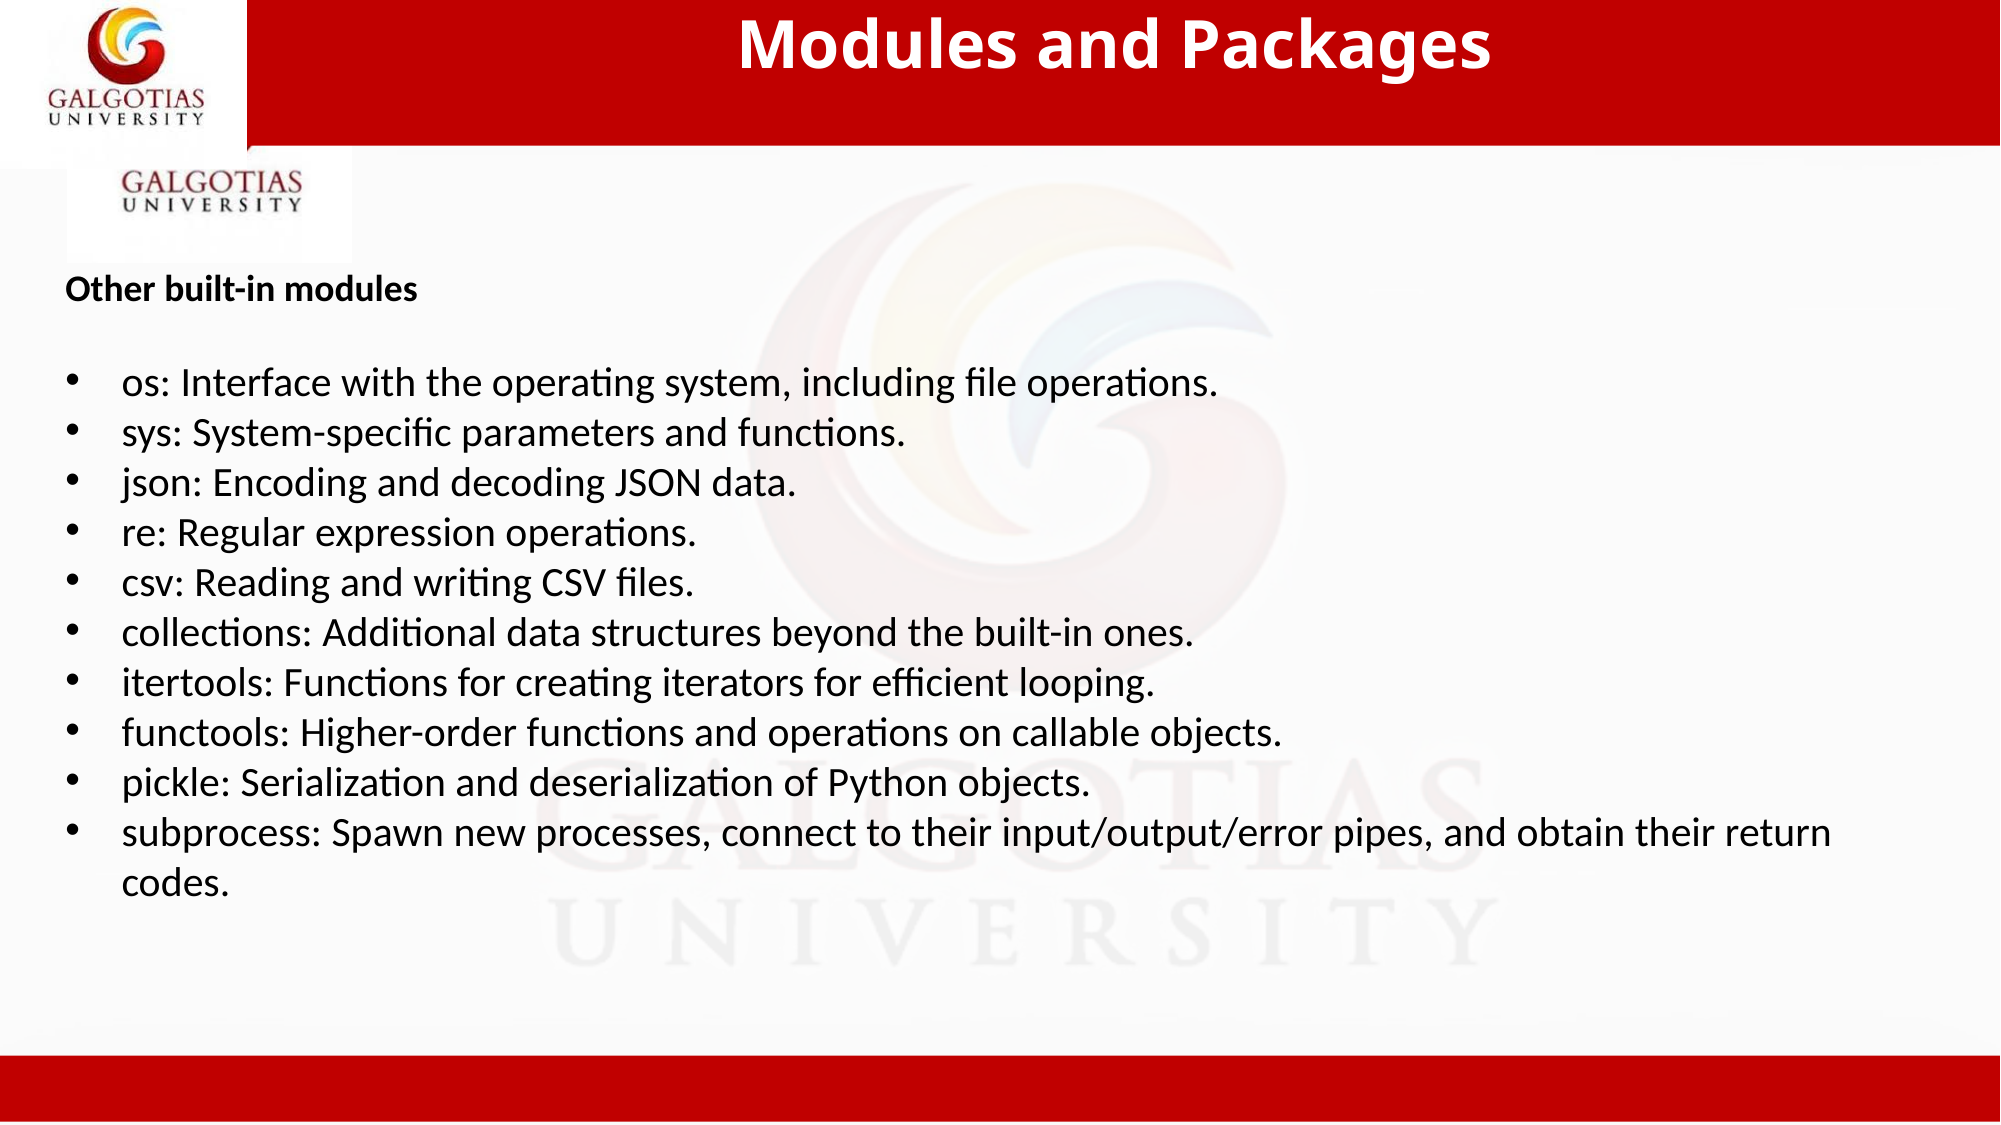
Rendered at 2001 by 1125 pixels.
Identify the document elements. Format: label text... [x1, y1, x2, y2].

text_box Other built-in modules os: Interface with the operating system, including file operations. sys: System-specific parameters and functions. json: Encoding and decoding JSON data. re: Regular expression operations. csv: Reading and writing CSV files. collections: Additional data structures beyond the built-in ones. itertools: Functions for creating iterators for efficient looping. functools: Higher-order functions and operations on callable objects. pickle: Serialization and deserialization of Python objects. subprocess: Spawn new processes, connect to their input/output/error pipes, and obtain their return codes. [50, 257, 1967, 912]
picture [0, 0, 352, 257]
text_box [0, 1055, 2000, 1122]
text_box Modules and Packages [247, 0, 2000, 146]
